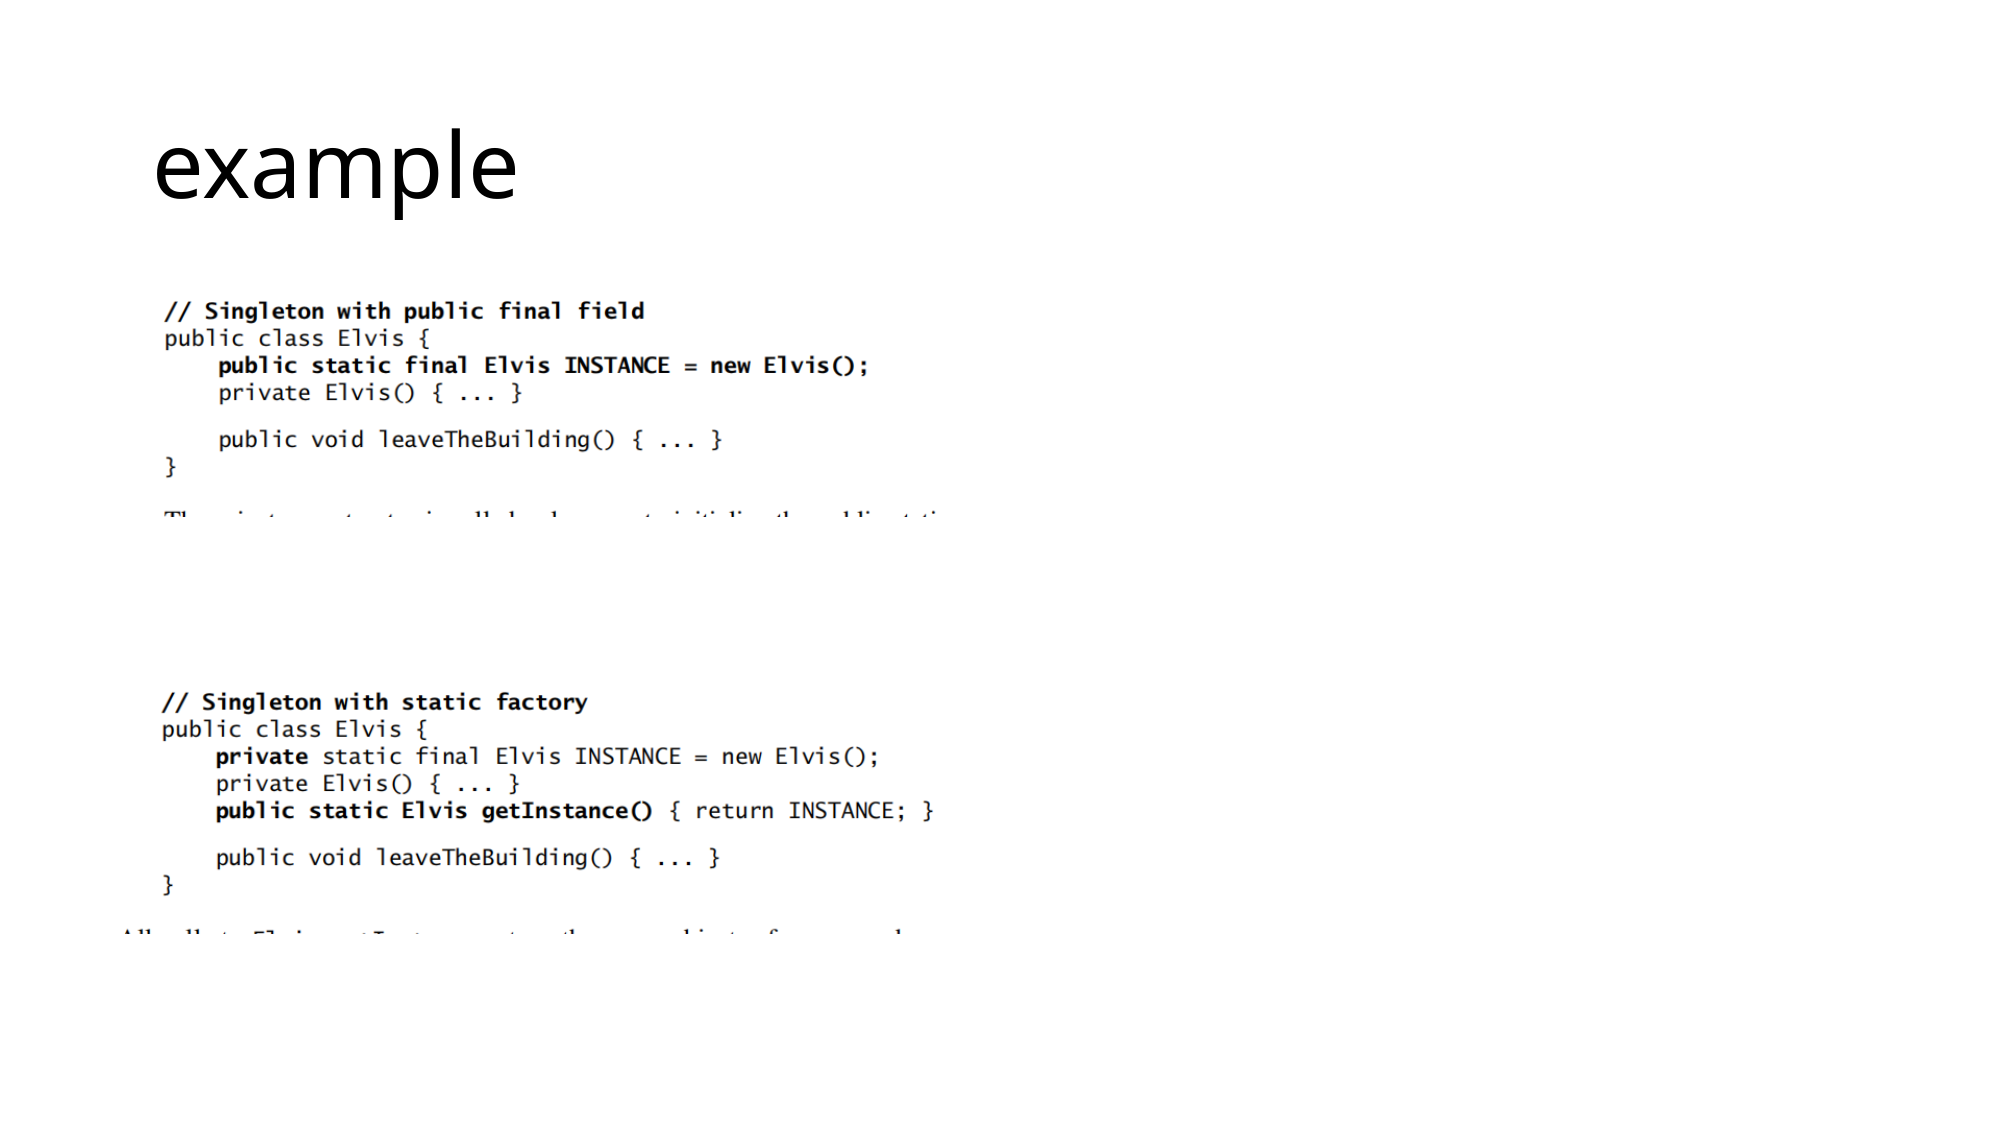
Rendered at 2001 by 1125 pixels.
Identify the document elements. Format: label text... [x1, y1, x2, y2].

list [108, 277, 956, 517]
title example [137, 59, 1863, 278]
picture [99, 669, 957, 934]
